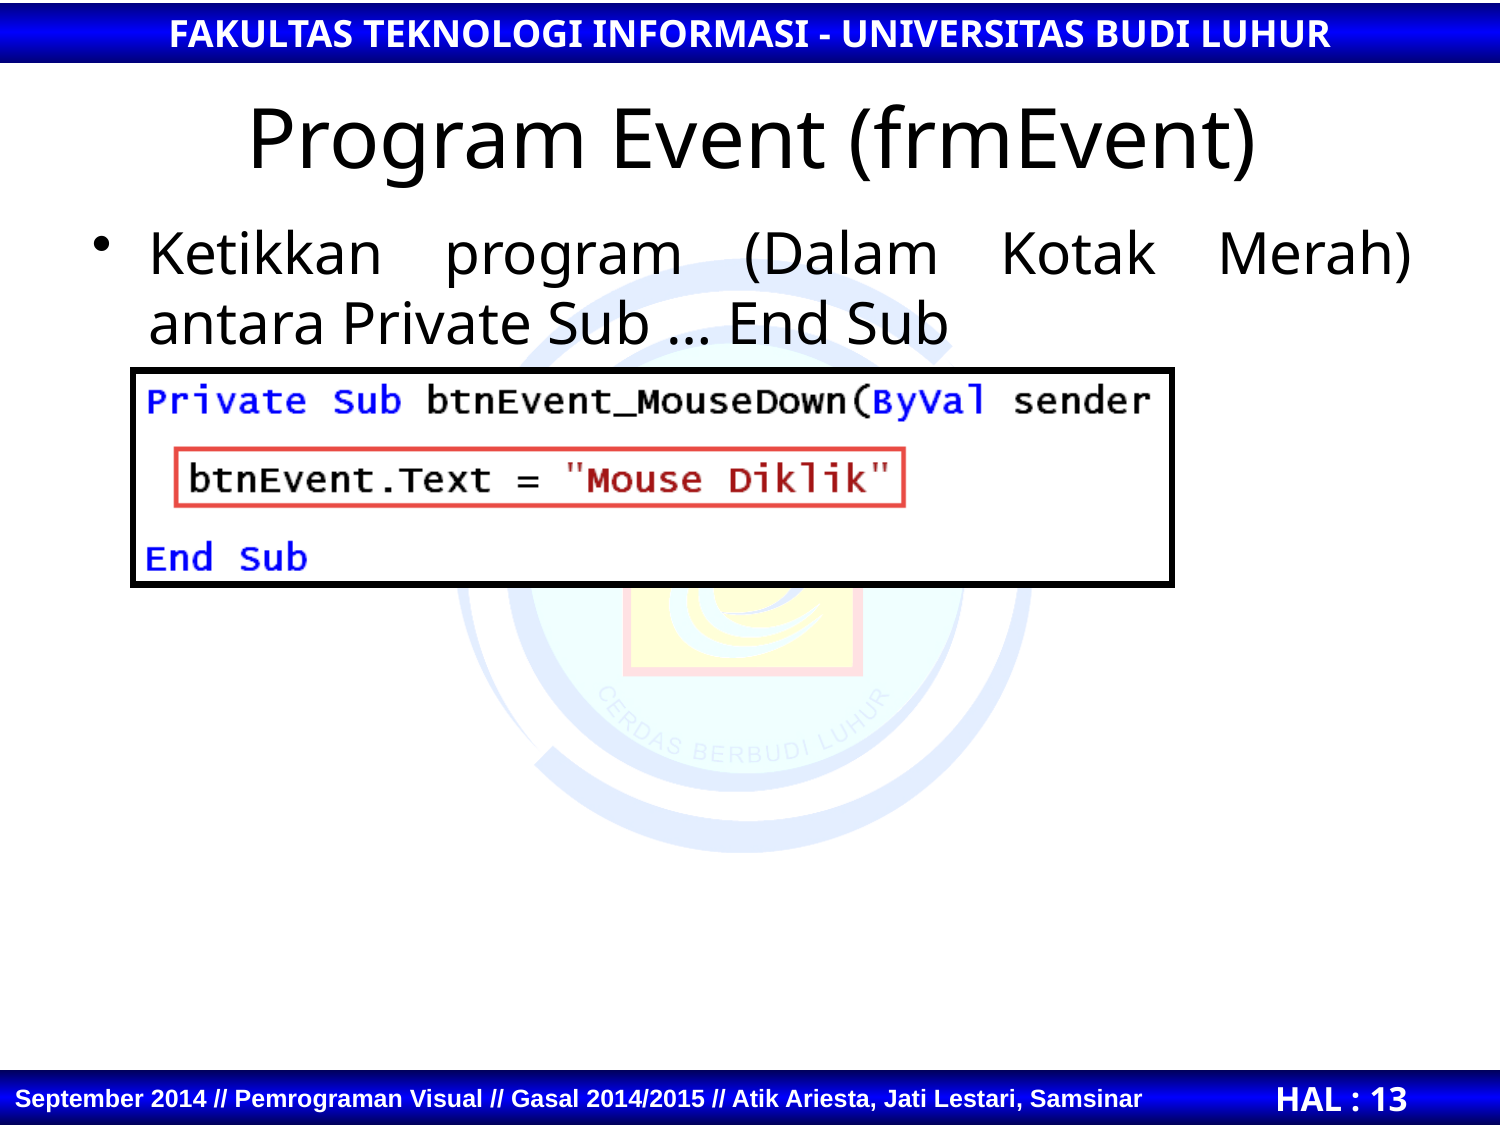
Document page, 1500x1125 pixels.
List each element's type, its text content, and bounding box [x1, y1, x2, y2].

list Ketikkan program (Dalam Kotak Merah) antara Private Sub … End Sub [76, 208, 1428, 1012]
title Program Event (frmEvent) [76, 74, 1428, 197]
picture [135, 373, 1169, 582]
